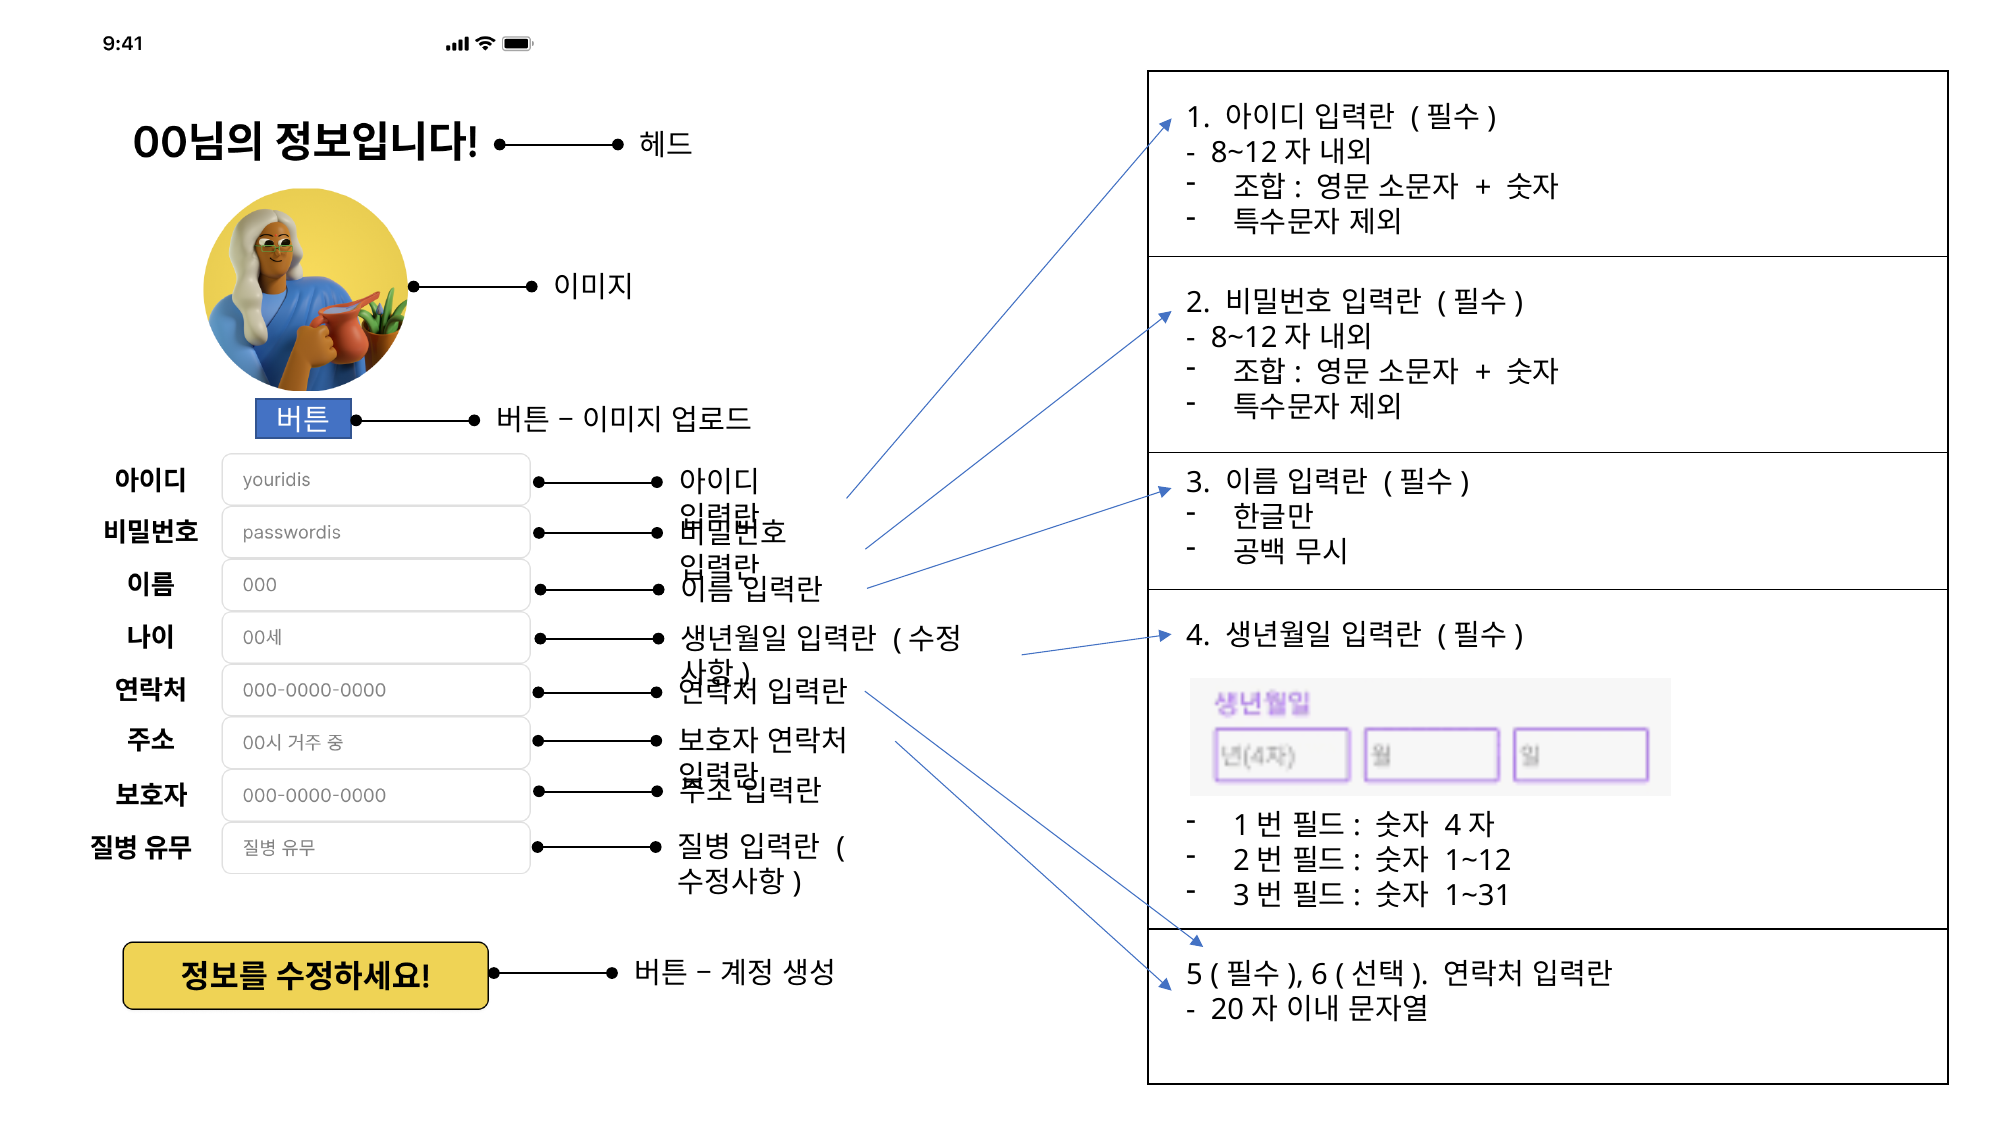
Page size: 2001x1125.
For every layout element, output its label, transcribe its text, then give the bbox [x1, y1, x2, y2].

text_box 4. 생년월일 입력란 (필수) [1171, 609, 1924, 659]
text_box [1147, 930, 1949, 1085]
text_box [648, 840, 663, 855]
text_box 이미지 [553, 260, 660, 311]
text_box [1172, 257, 1949, 452]
text_box 헤드 [625, 118, 746, 169]
text_box 버튼 – 이미지 업로드 [553, 394, 824, 444]
text_box 5 (필수), 6 (선택). 연락처 입력란 - 20자 이내 문자열 [1171, 948, 1924, 1033]
text_box 주소 입력란 [664, 765, 864, 815]
text_box [650, 784, 664, 799]
text_box [650, 525, 664, 540]
text_box 연락처 입력란 [663, 666, 865, 714]
text_box 2. 비밀번호 입력란 (필수) - 8~12자 내외 조합: 영문 소문자 + 숫자 특수문자 제외 [1172, 275, 1924, 431]
text_box [649, 475, 664, 490]
picture [1190, 678, 1671, 796]
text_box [895, 741, 1172, 992]
picture [59, 13, 553, 1082]
text_box [1147, 590, 1949, 928]
text_box [651, 631, 665, 646]
text_box 아이디 입력란 [664, 456, 847, 506]
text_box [864, 691, 1204, 947]
text_box 이름 입력란 [665, 563, 867, 612]
text_box [1147, 70, 1949, 256]
text_box 3. 이름 입력란 (필수) 한글만 공백 무시 [1172, 455, 1924, 576]
text_box 버튼 – 계정 생성 [619, 946, 877, 997]
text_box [866, 488, 1172, 589]
text_box [651, 582, 665, 597]
text_box [649, 733, 663, 748]
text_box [846, 118, 1172, 482]
text_box 1번 필드: 숫자 4자 2번 필드: 숫자 1~12 3번 필드: 숫자 1~31 [1204, 798, 1924, 919]
text_box 질병 입력란 (수정사항) [663, 820, 864, 906]
text_box 비밀번호 입력란 [664, 506, 866, 585]
text_box [611, 137, 625, 152]
text_box 1. 아이디 입력란 (필수) - 8~12자 내외 조합: 영문 소문자 + 숫자 특수문자 제외 [1171, 91, 1924, 246]
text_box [865, 310, 1172, 533]
text_box 보호자 연락처 입력란 [663, 714, 864, 787]
text_box 생년월일 입력란 (수정 사항) [665, 612, 1022, 691]
text_box [1172, 453, 1949, 589]
text_box [605, 966, 619, 981]
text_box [1021, 634, 1172, 638]
text_box [649, 685, 663, 700]
